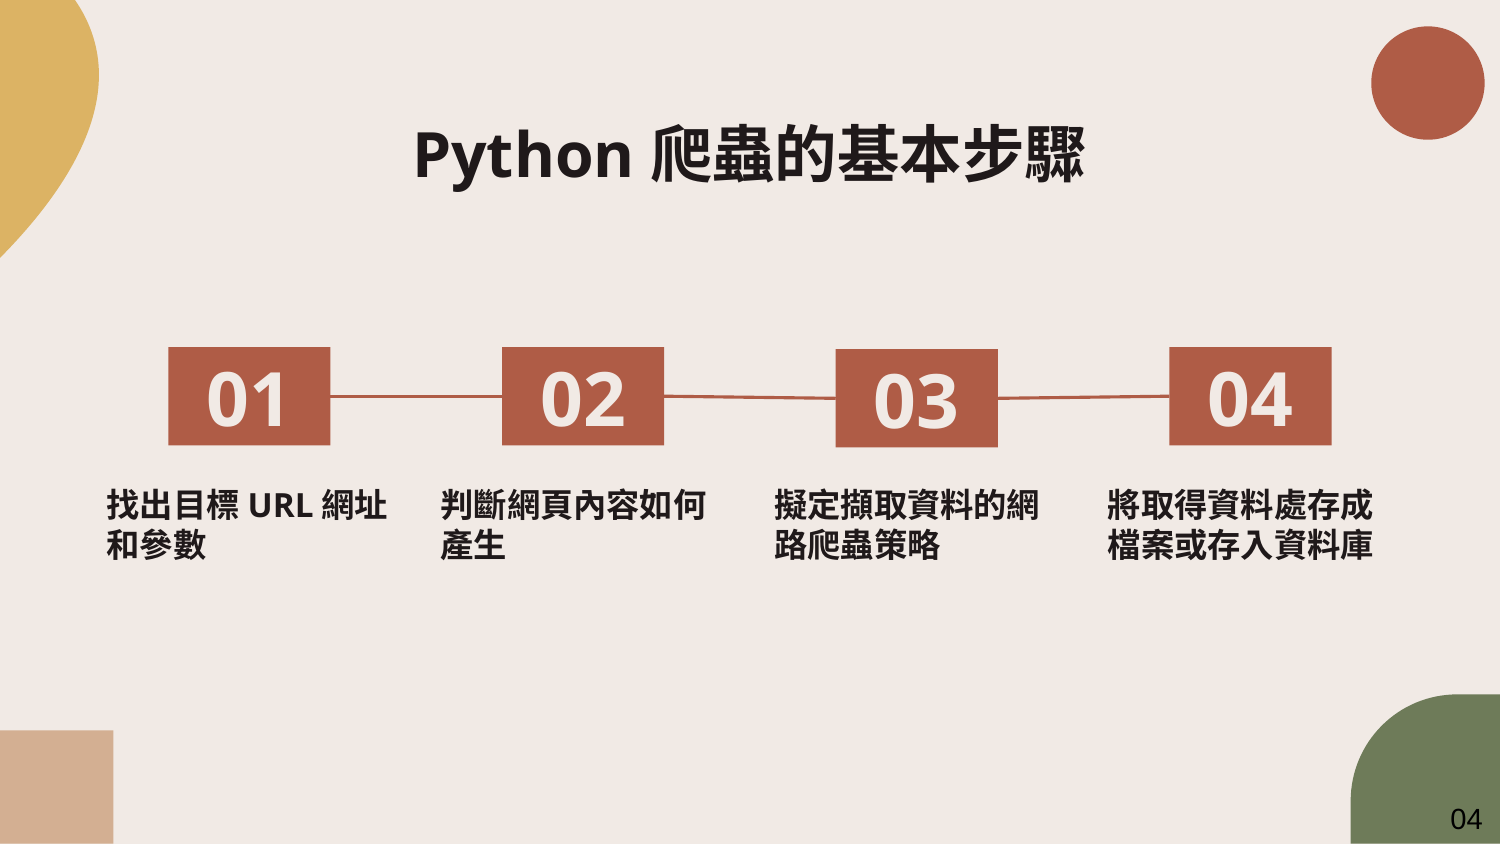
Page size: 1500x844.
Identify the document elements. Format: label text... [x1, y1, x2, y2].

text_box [91, 346, 1409, 580]
text_box 04 [1435, 793, 1500, 843]
title Python爬蟲的基本步驟 [118, 99, 1382, 179]
